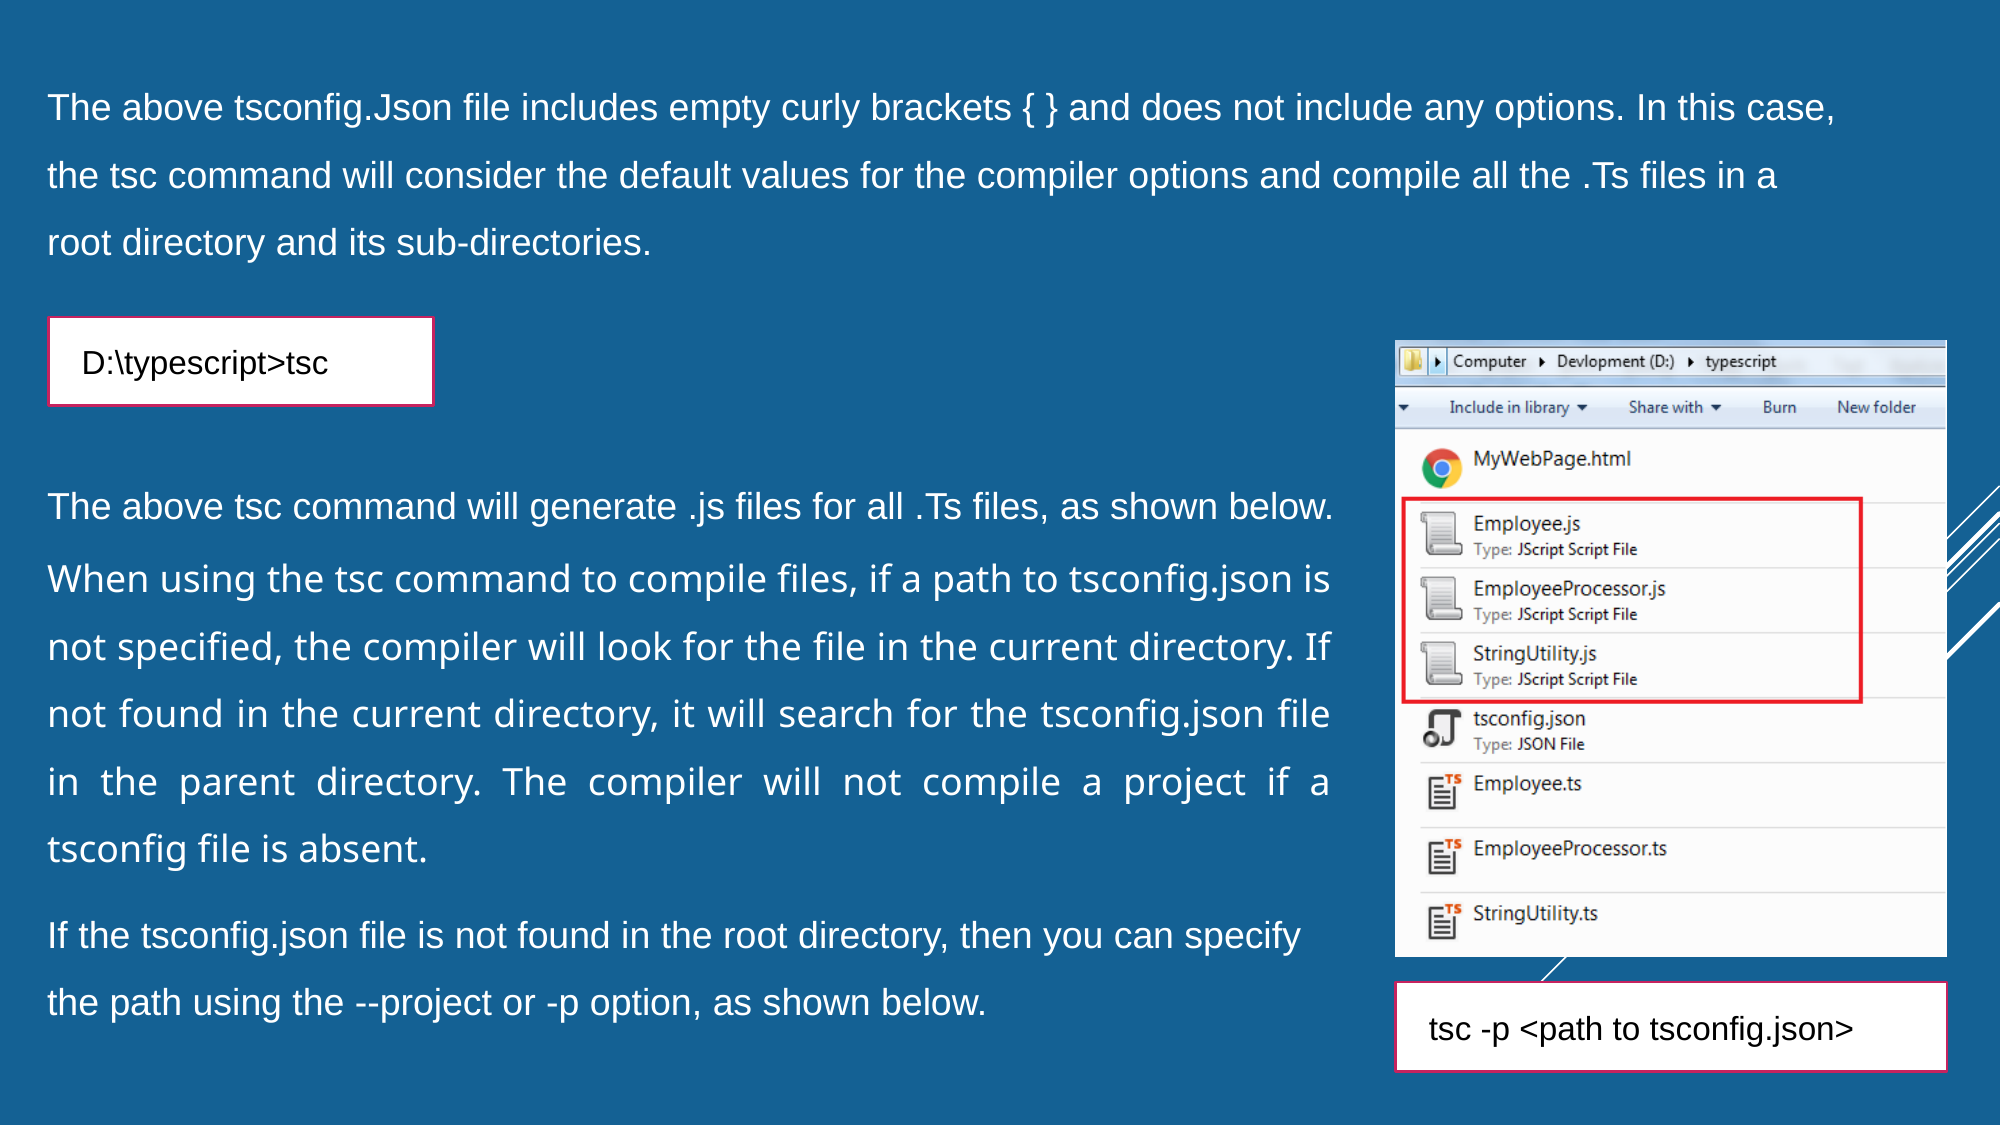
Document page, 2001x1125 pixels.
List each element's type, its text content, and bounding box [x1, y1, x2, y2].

text_box The above tsconfig.Json file includes empty curly brackets { } and does not include any options. In this case, the tsc command will consider the default values for the compiler options and compile all the .Ts files in a root directory and its sub-directories. [32, 53, 1865, 271]
text_box tsc -p <path to tsconfig.json> [1394, 981, 1948, 1073]
picture [1395, 340, 1948, 957]
text_box The above tsc command will generate .js files for all .Ts files, as shown below. [32, 452, 1395, 535]
text_box When using the tsc command to compile files, if a path to tsconfig.json is not specified, the compiler will look for the file in the current directory. If not found in the current directory, it will search for the tsconfig.json file in the parent directory. The compiler will not compile a project if a tsconfig file is absent. [32, 525, 1347, 878]
text_box If the tsconfig.json file is not found in the root directory, then you can specify the path using the --project or -p option, as shown below. [32, 880, 1347, 1031]
text_box D:\typescript>tsc [47, 316, 435, 407]
